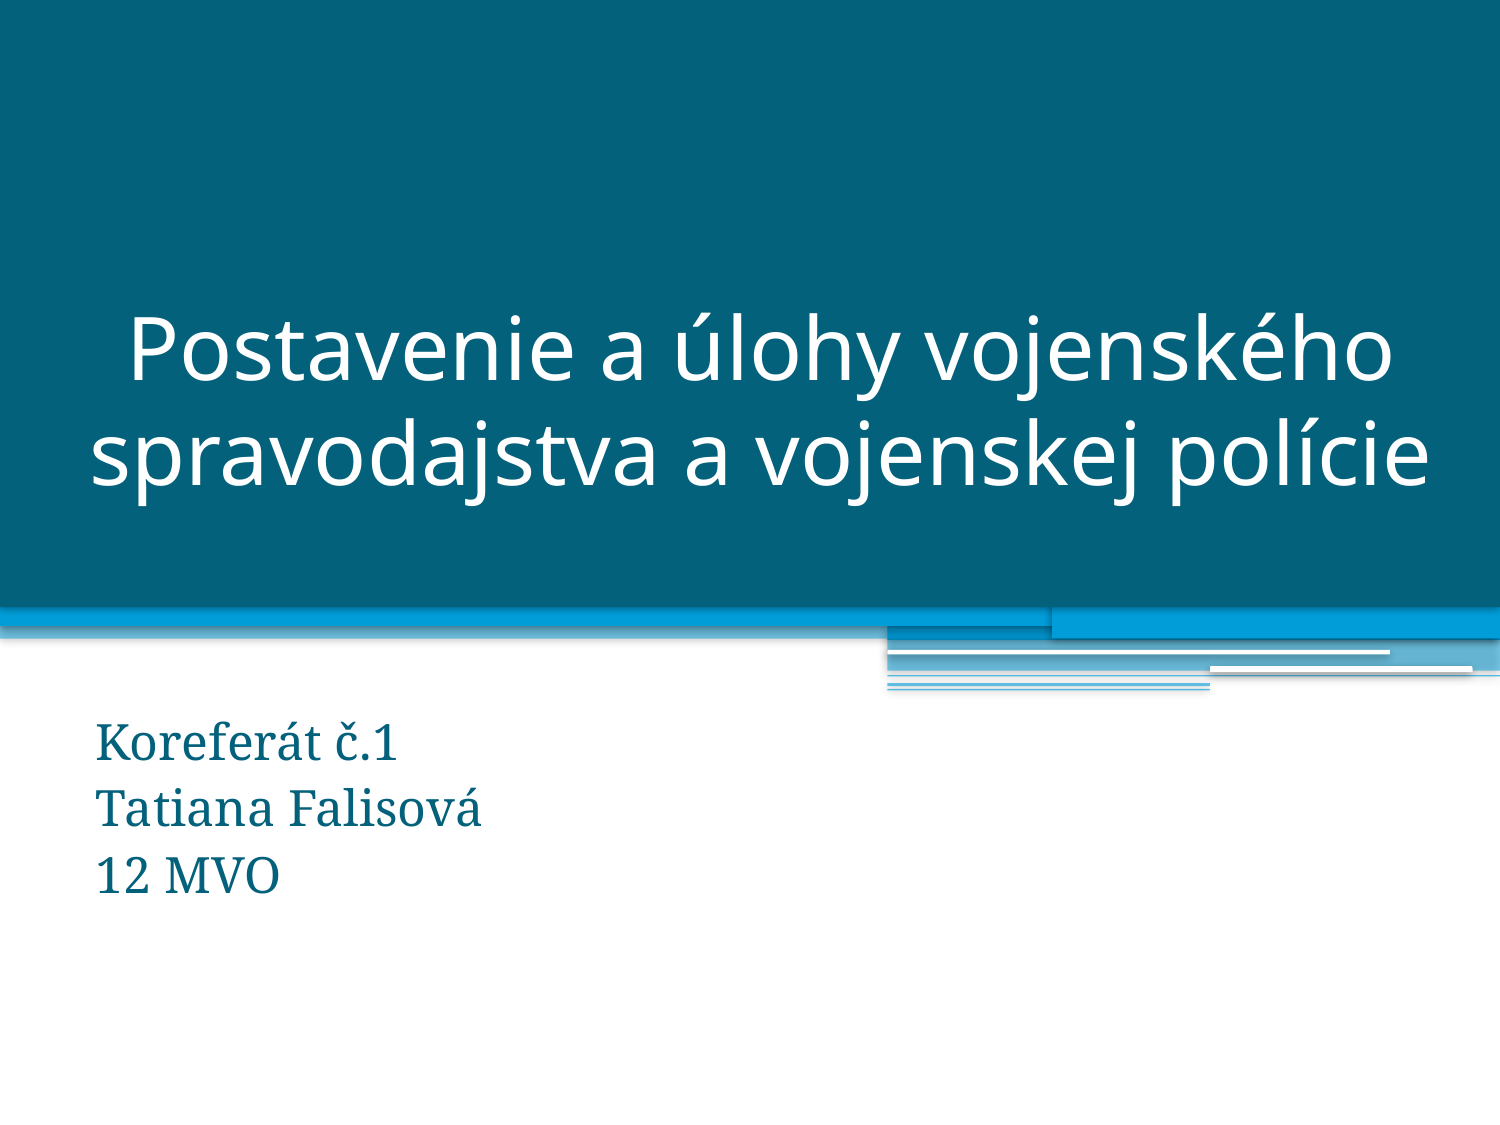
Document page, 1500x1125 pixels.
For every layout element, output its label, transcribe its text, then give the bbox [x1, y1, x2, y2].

title Postavenie a úlohy vojenského spravodajstva a vojenskej polície [58, 269, 1465, 511]
subtitle Koreferát č.1 Tatiana Falisová 12 MVO [70, 703, 883, 991]
